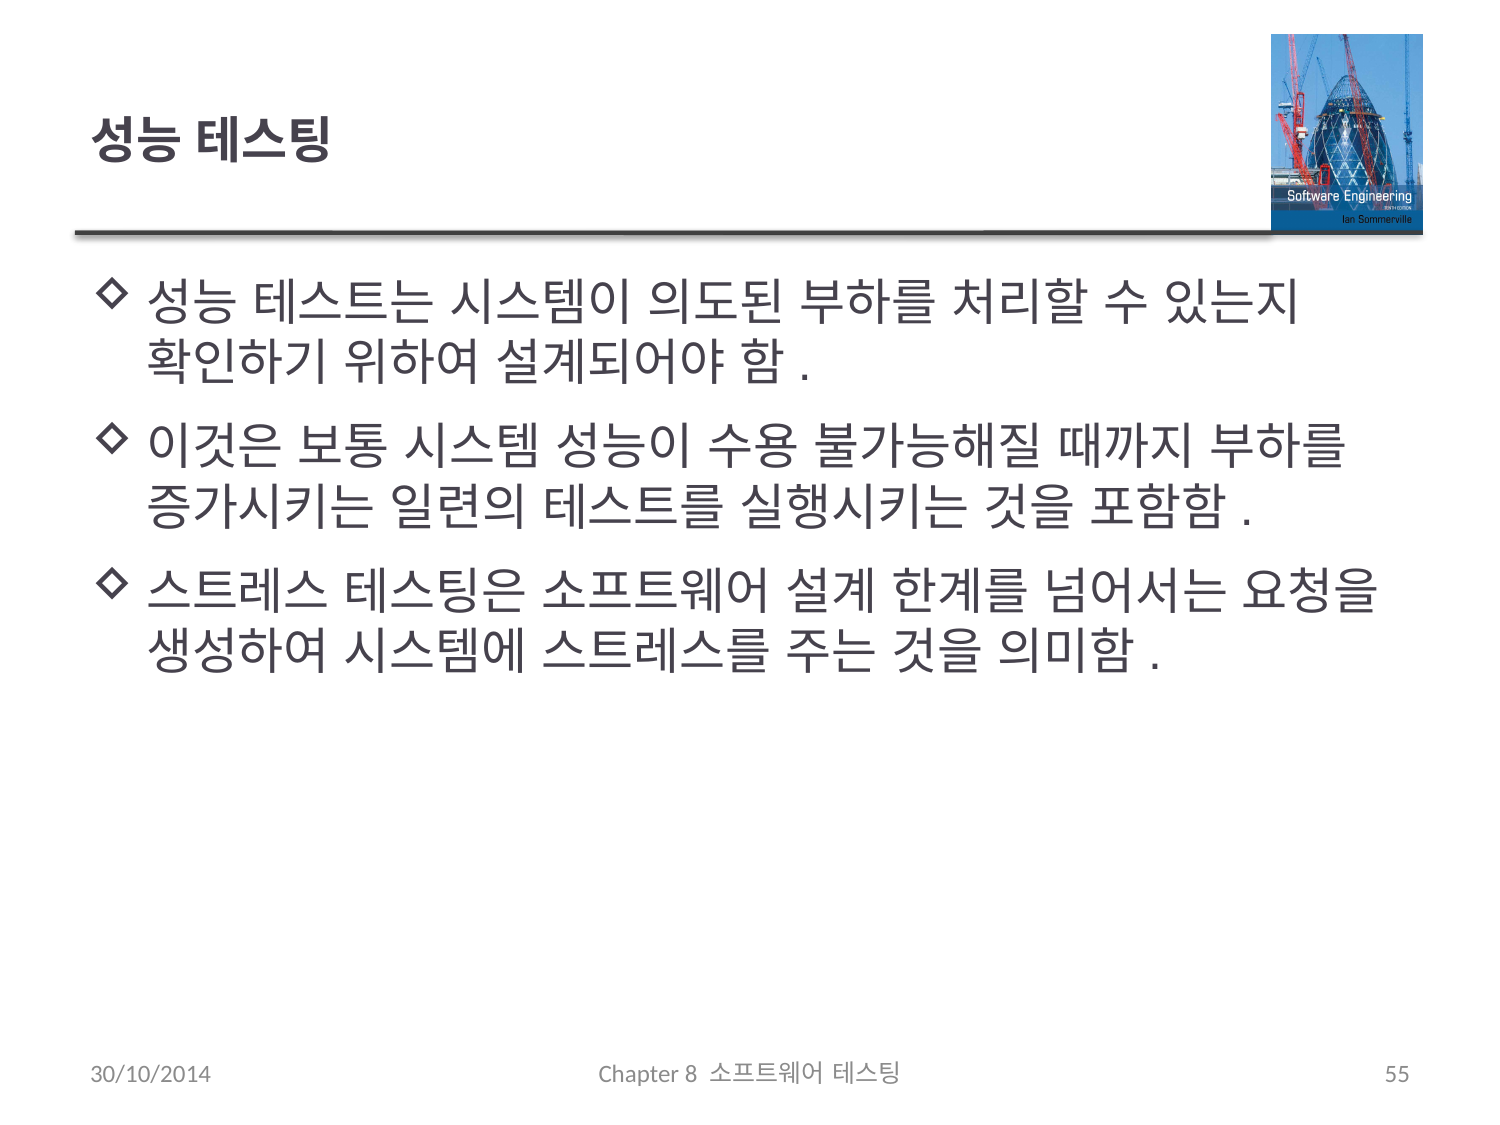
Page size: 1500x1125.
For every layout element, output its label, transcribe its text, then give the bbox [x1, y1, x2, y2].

slide_number 55 [1074, 1042, 1425, 1103]
list 성능 테스트는 시스템이 의도된 부하를 처리할 수 있는지 확인하기 위하여 설계되어야 함. 이것은 보통 시스템 성능이 수용 불가능해질 때까지 부하를 증가시키는 일련의 테스트를 실행시키는 것을 포함함. 스트레스 테스팅은 소프트웨어 설계 한계를 넘어서는 요청을 생성하여 시스템에 스트레스를 주는 것을 의미함. [75, 262, 1425, 1005]
picture [1271, 34, 1423, 230]
footer Chapter 8 소프트웨어 테스팅 [512, 1042, 988, 1103]
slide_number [75, 1042, 425, 1103]
title 성능 테스팅 [74, 44, 1272, 233]
